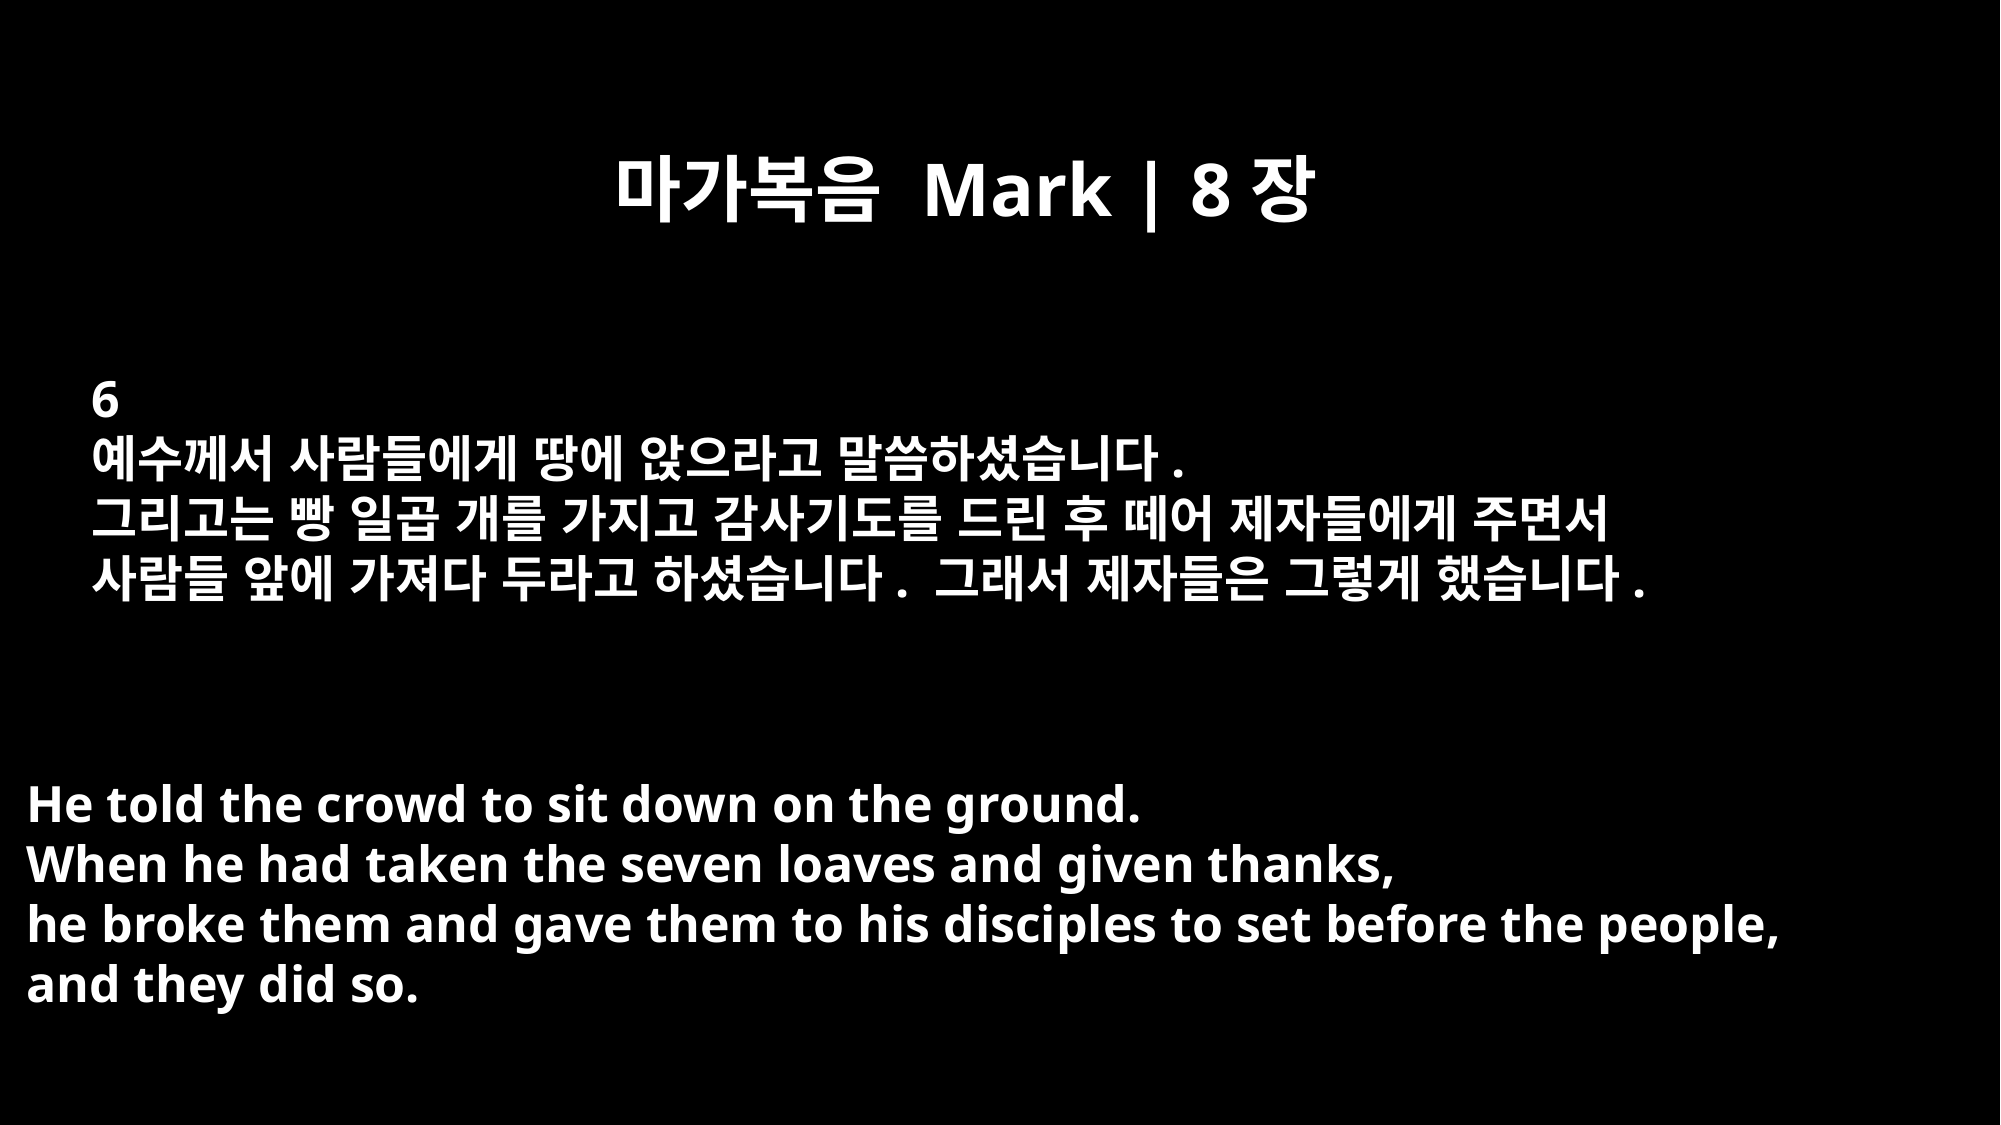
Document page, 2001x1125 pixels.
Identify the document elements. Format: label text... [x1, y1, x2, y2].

text_box He told the crowd to sit down on the ground. When he had taken the seven loaves and given thanks, he broke them and gave them to his disciples to set before the people, and they did so. [11, 764, 1809, 1020]
text_box 마가복음 Mark | 8장 [599, 136, 1333, 239]
text_box 6 예수께서 사람들에게 땅에 앉으라고 말씀하셨습니다. 그리고는 빵 일곱 개를 가지고 감사기도를 드린 후 떼어 제자들에게 주면서 사람들 앞에 가져다 두라고 하셨습니다. 그래서 제자들은 그렇게 했습니다. [76, 359, 1662, 615]
